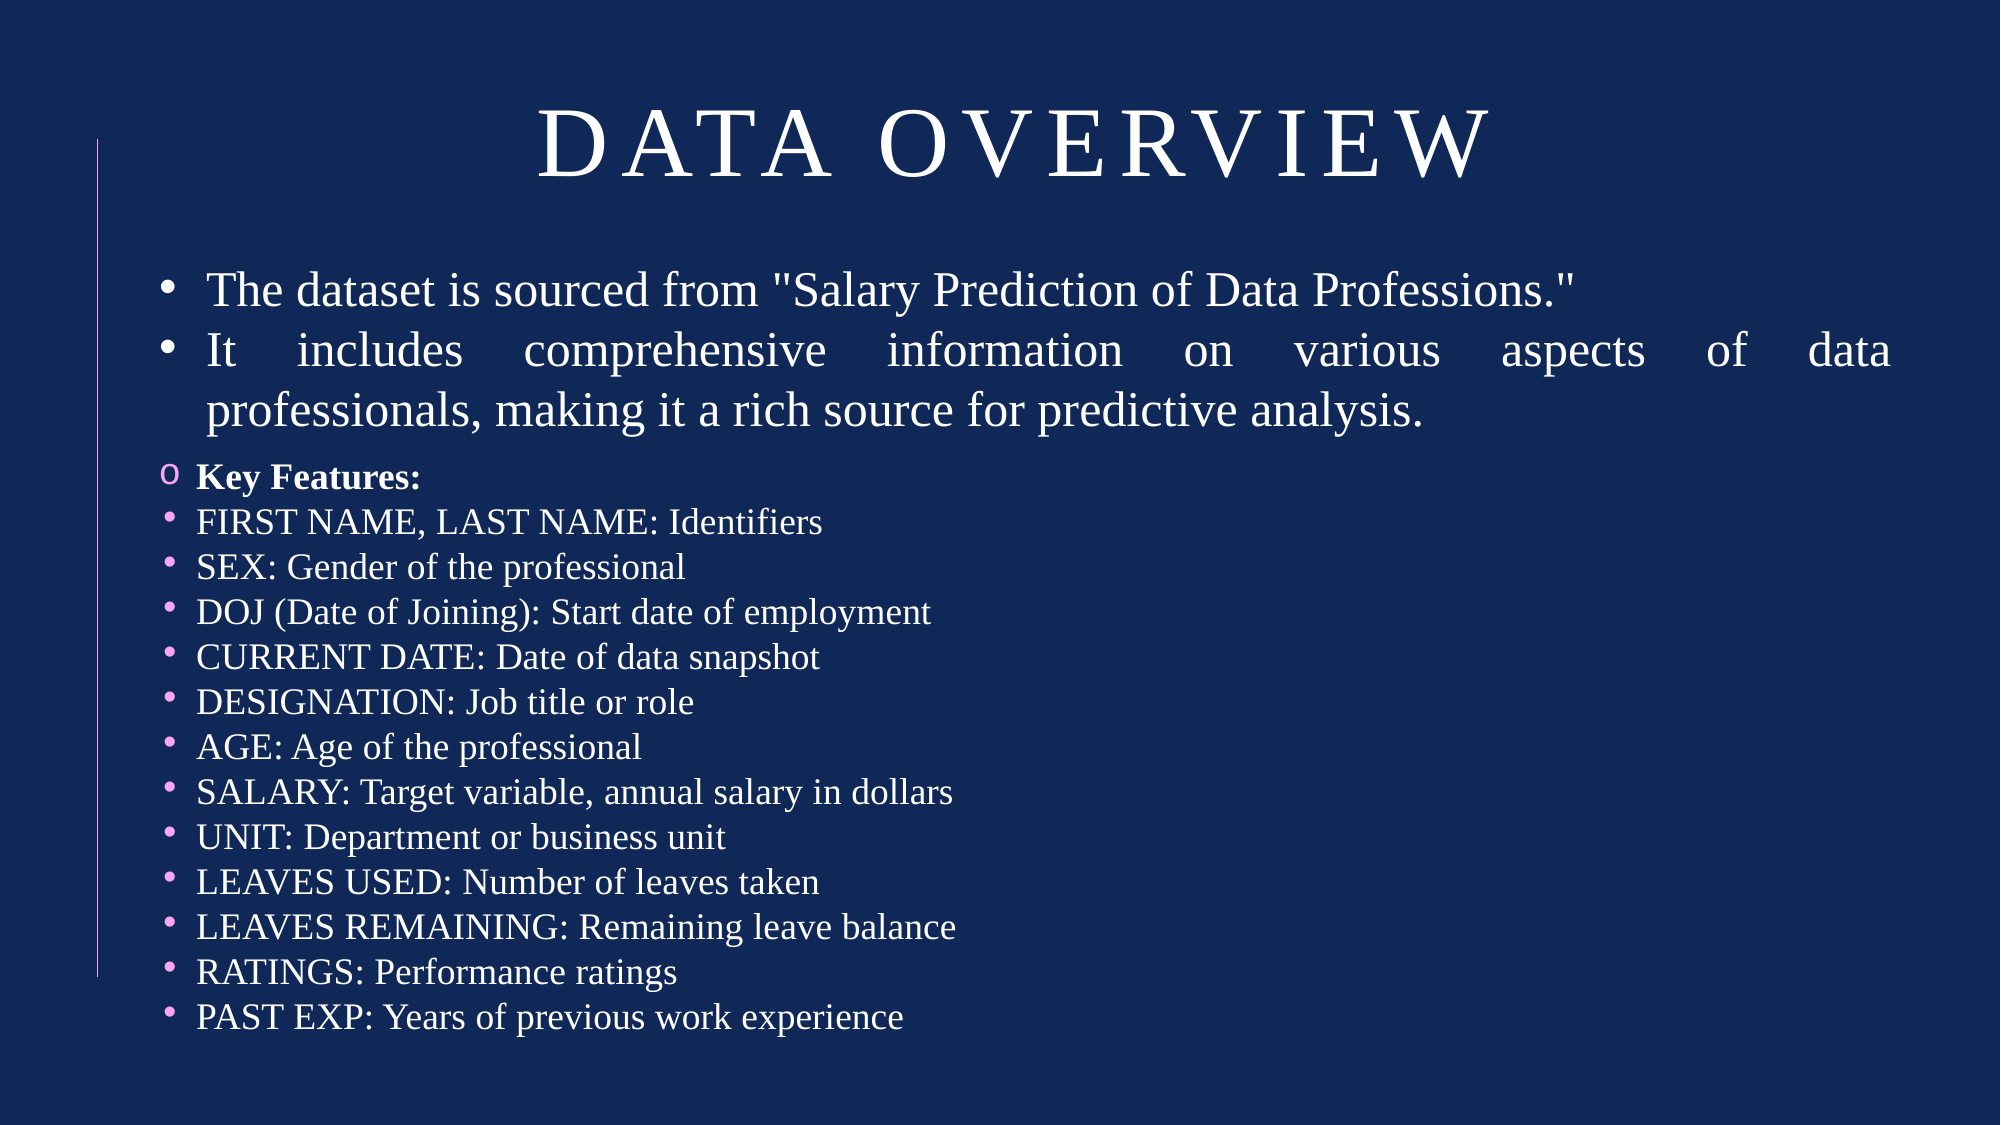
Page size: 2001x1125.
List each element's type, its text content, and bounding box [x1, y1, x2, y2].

list Key Features: FIRST NAME, LAST NAME: Identifiers SEX: Gender of the professional DOJ (Date of Joining): Start date of employment CURRENT DATE: Date of data snapshot DESIGNATION: Job title or role AGE: Age of the professional SALARY: Target variable, annual salary in dollars UNIT: Department or business unit LEAVES USED: Number of leaves taken LEAVES REMAINING: Remaining leave balance RATINGS: Performance ratings PAST EXP: Years of previous work experience [143, 444, 1839, 1027]
text_box The dataset is sourced from "Salary Prediction of Data Professions."​ It includes comprehensive information on various aspects of data professionals, making it a rich source for predictive analysis. [144, 249, 1908, 445]
title Data Overview [121, 29, 1906, 206]
